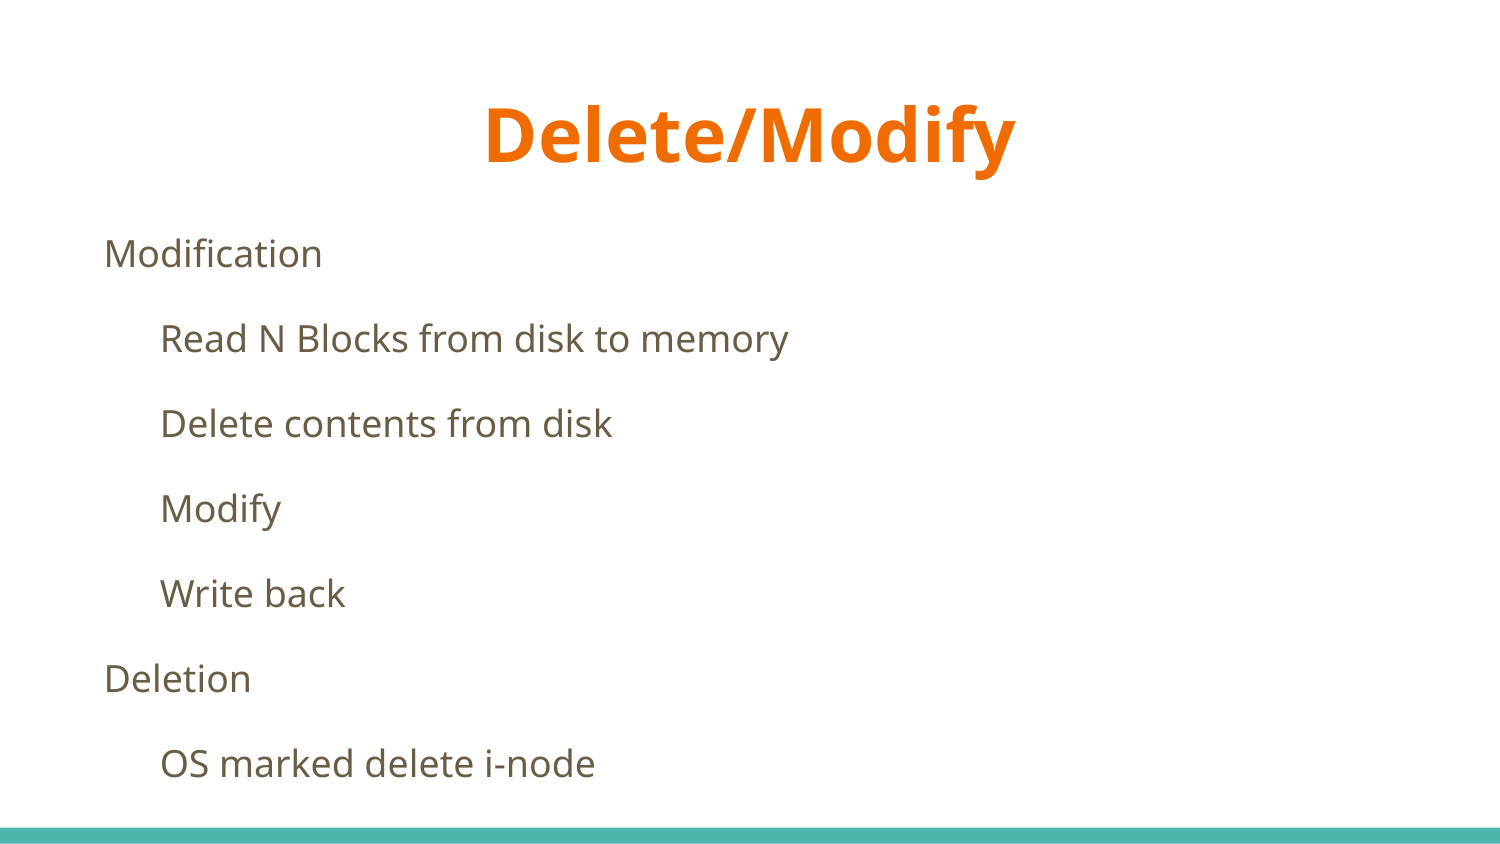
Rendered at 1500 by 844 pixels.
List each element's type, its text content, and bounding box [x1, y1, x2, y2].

list Modification Read N Blocks from disk to memory Delete contents from disk Modify Write back Deletion OS marked delete i-node [51, 207, 1449, 750]
title Delete/Modify [51, 72, 1449, 189]
